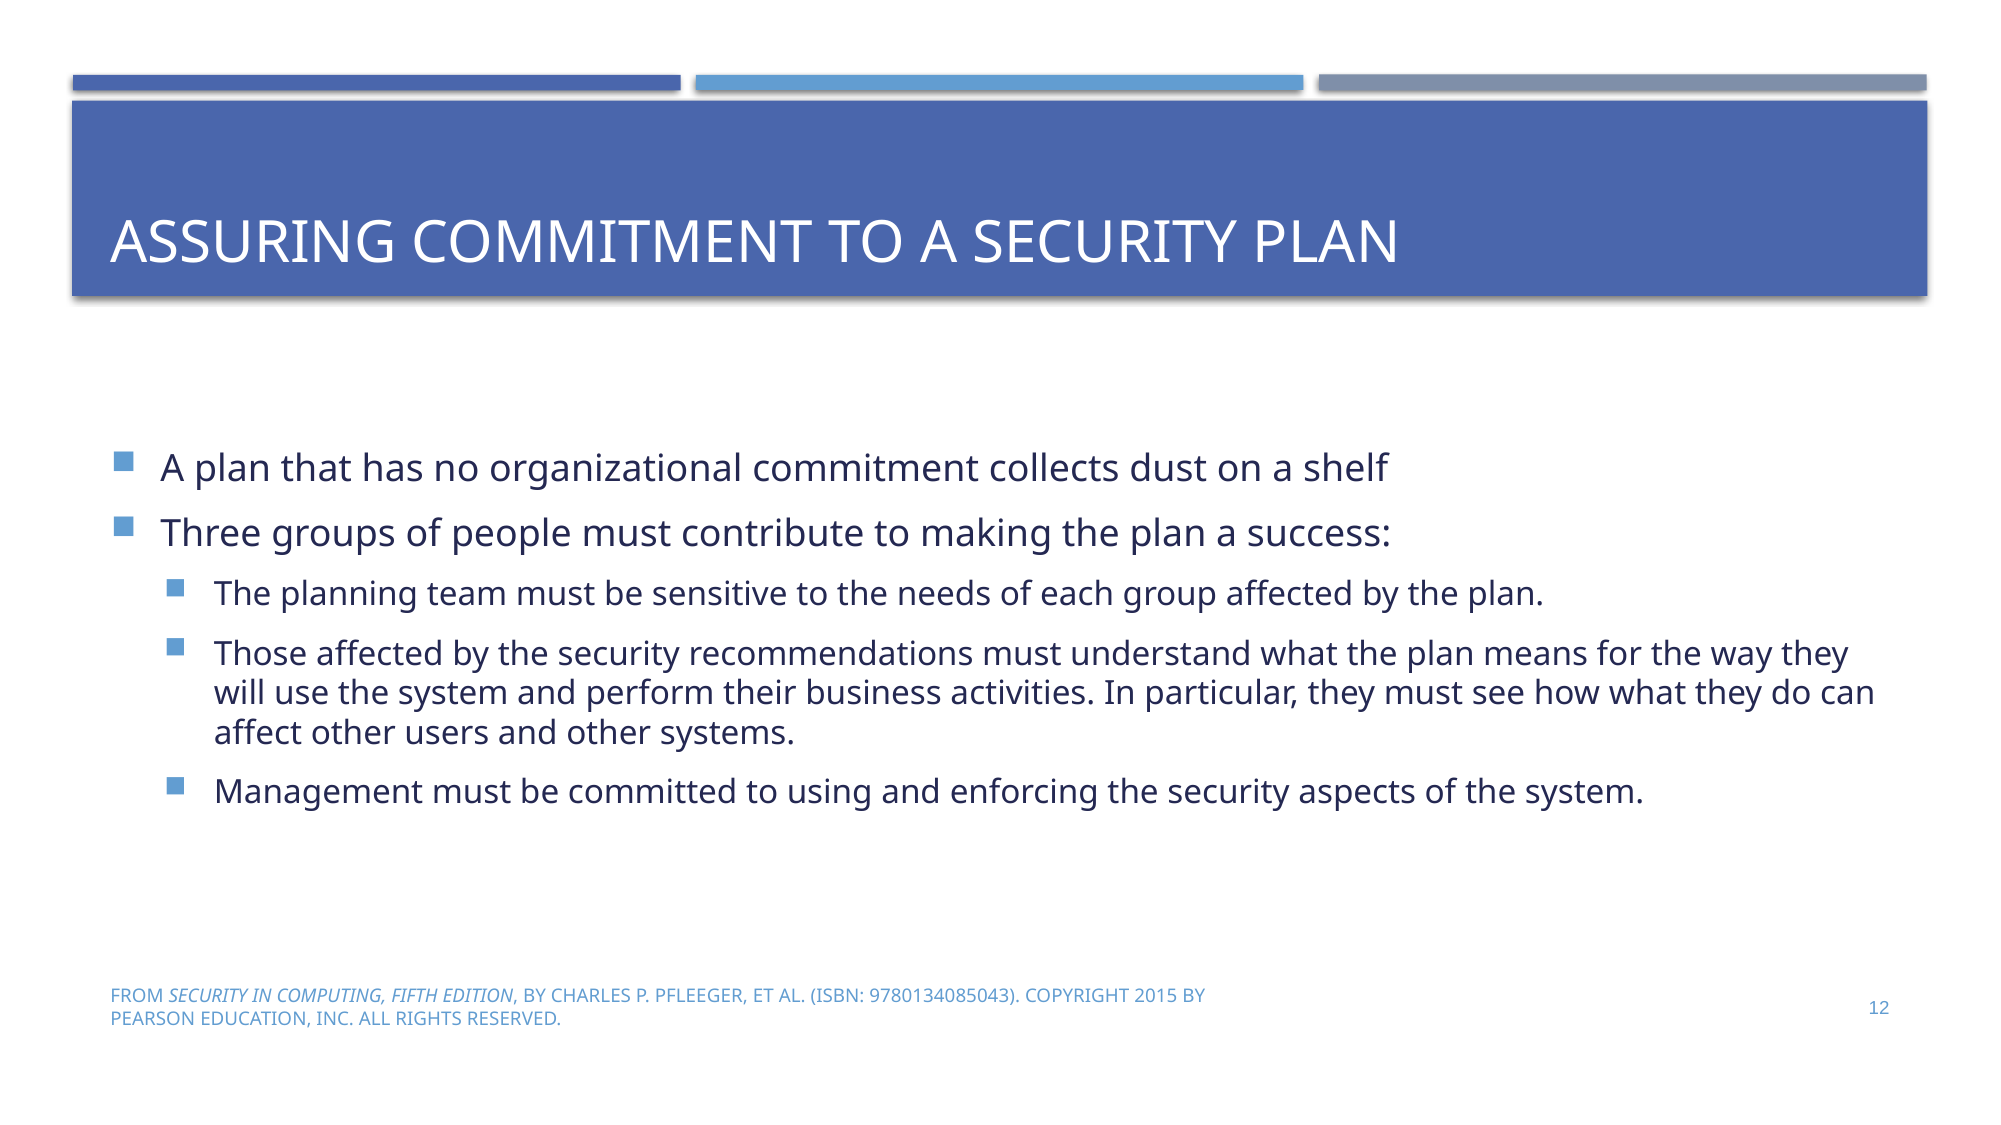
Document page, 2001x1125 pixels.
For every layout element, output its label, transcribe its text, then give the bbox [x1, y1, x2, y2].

title Assuring Commitment to a Security Plan [95, 115, 1905, 282]
list A plan that has no organizational commitment collects dust on a shelf Three groups of people must contribute to making the plan a success: The planning team must be sensitive to the needs of each group affected by the plan. Those affected by the security recommendations must understand what the plan means for the way they will use the system and perform their business activities. In particular, they must see how what they do can affect other users and other systems. Management must be committed to using and enforcing the security aspects of the system. [95, 357, 1905, 962]
slide_number 12 [1732, 977, 1905, 1037]
footer From Security in Computing, Fifth Edition, by Charles P. Pfleeger, et al. (ISBN: 9780134085043). Copyright 2015 by Pearson Education, Inc. All rights reserved. [95, 976, 1230, 1037]
